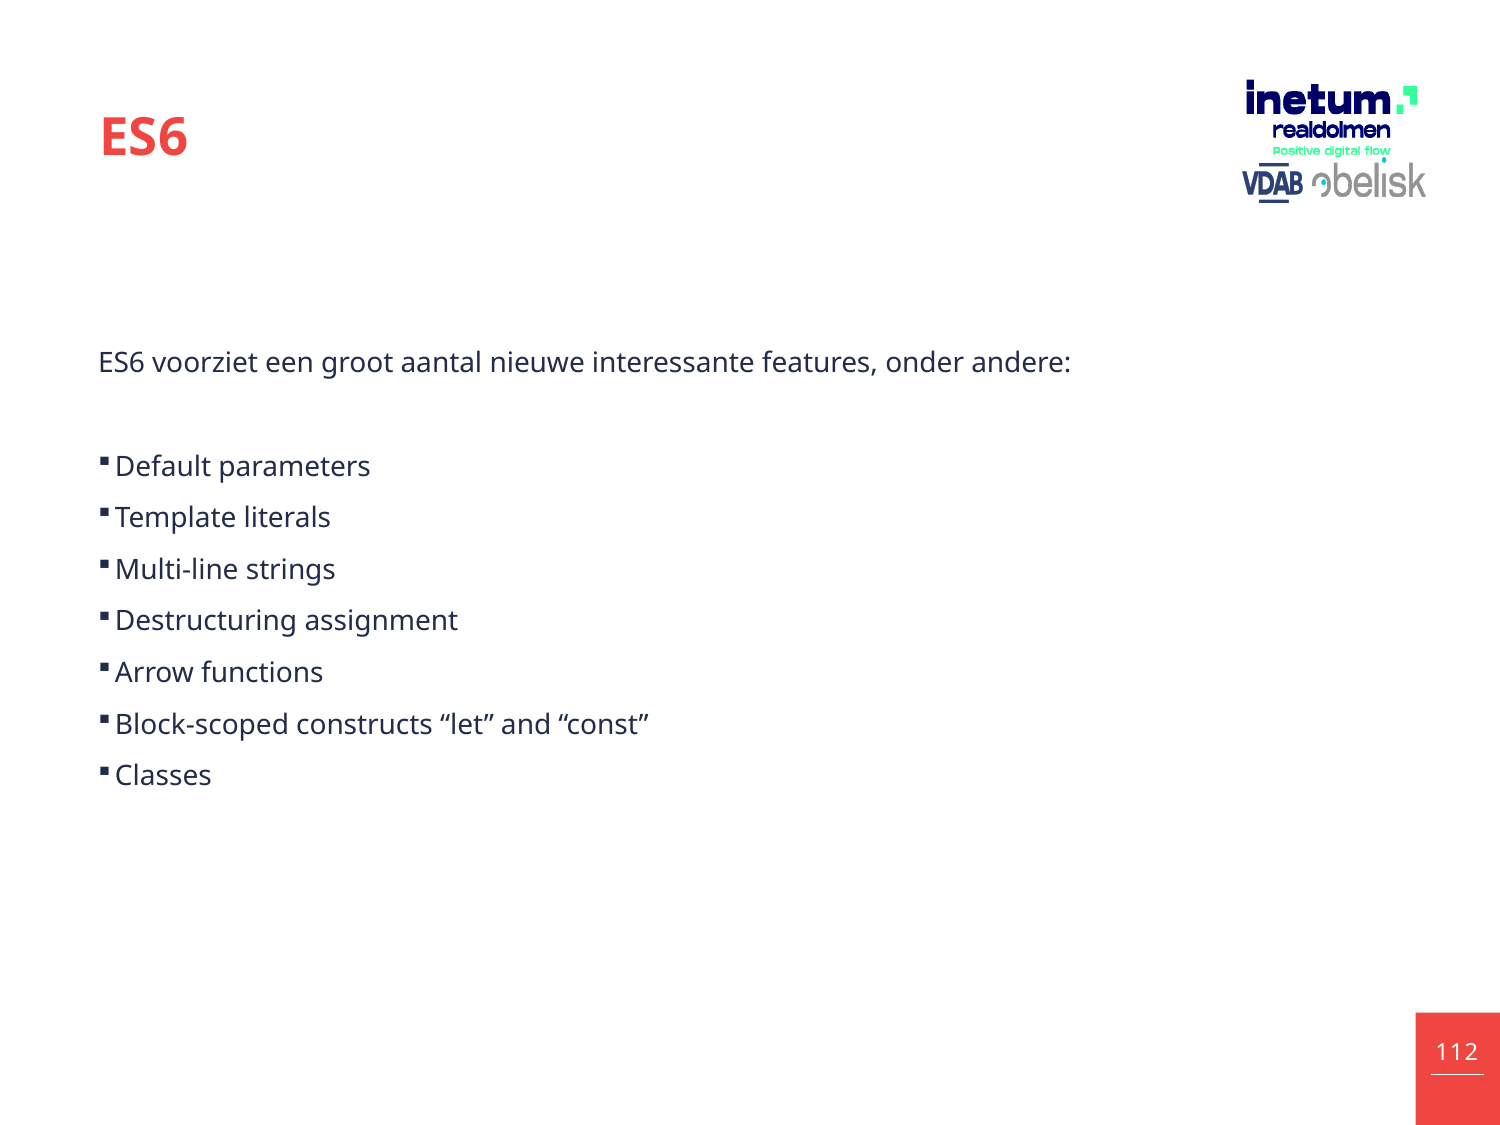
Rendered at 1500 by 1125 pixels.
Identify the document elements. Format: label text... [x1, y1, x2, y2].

list ES6 voorziet een groot aantal nieuwe interessante features, onder andere: Default parameters Template literals Multi-line strings Destructuring assignment Arrow functions Block-scoped constructs “let” and “const” Classes [83, 326, 1400, 534]
picture [1233, 52, 1431, 203]
title ES6 [83, 114, 1229, 181]
